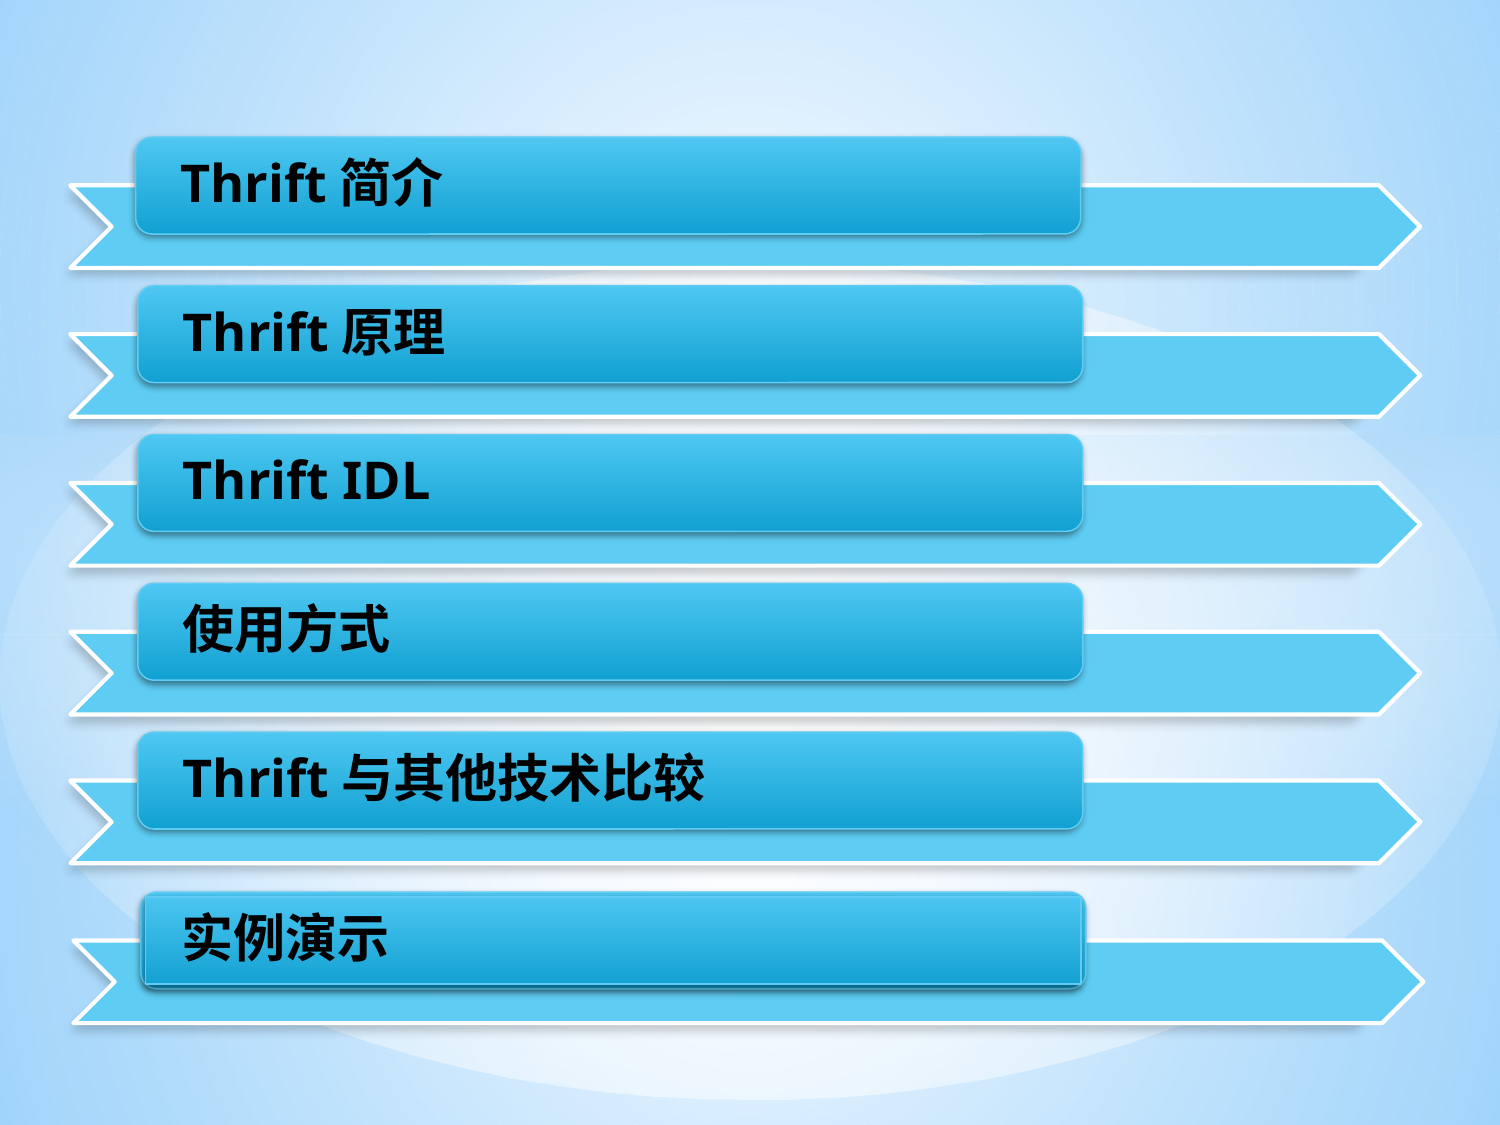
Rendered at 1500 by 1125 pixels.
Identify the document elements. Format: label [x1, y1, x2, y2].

text_box [140, 891, 1087, 990]
text_box [71, 938, 1426, 1026]
text_box [70, 128, 1421, 872]
